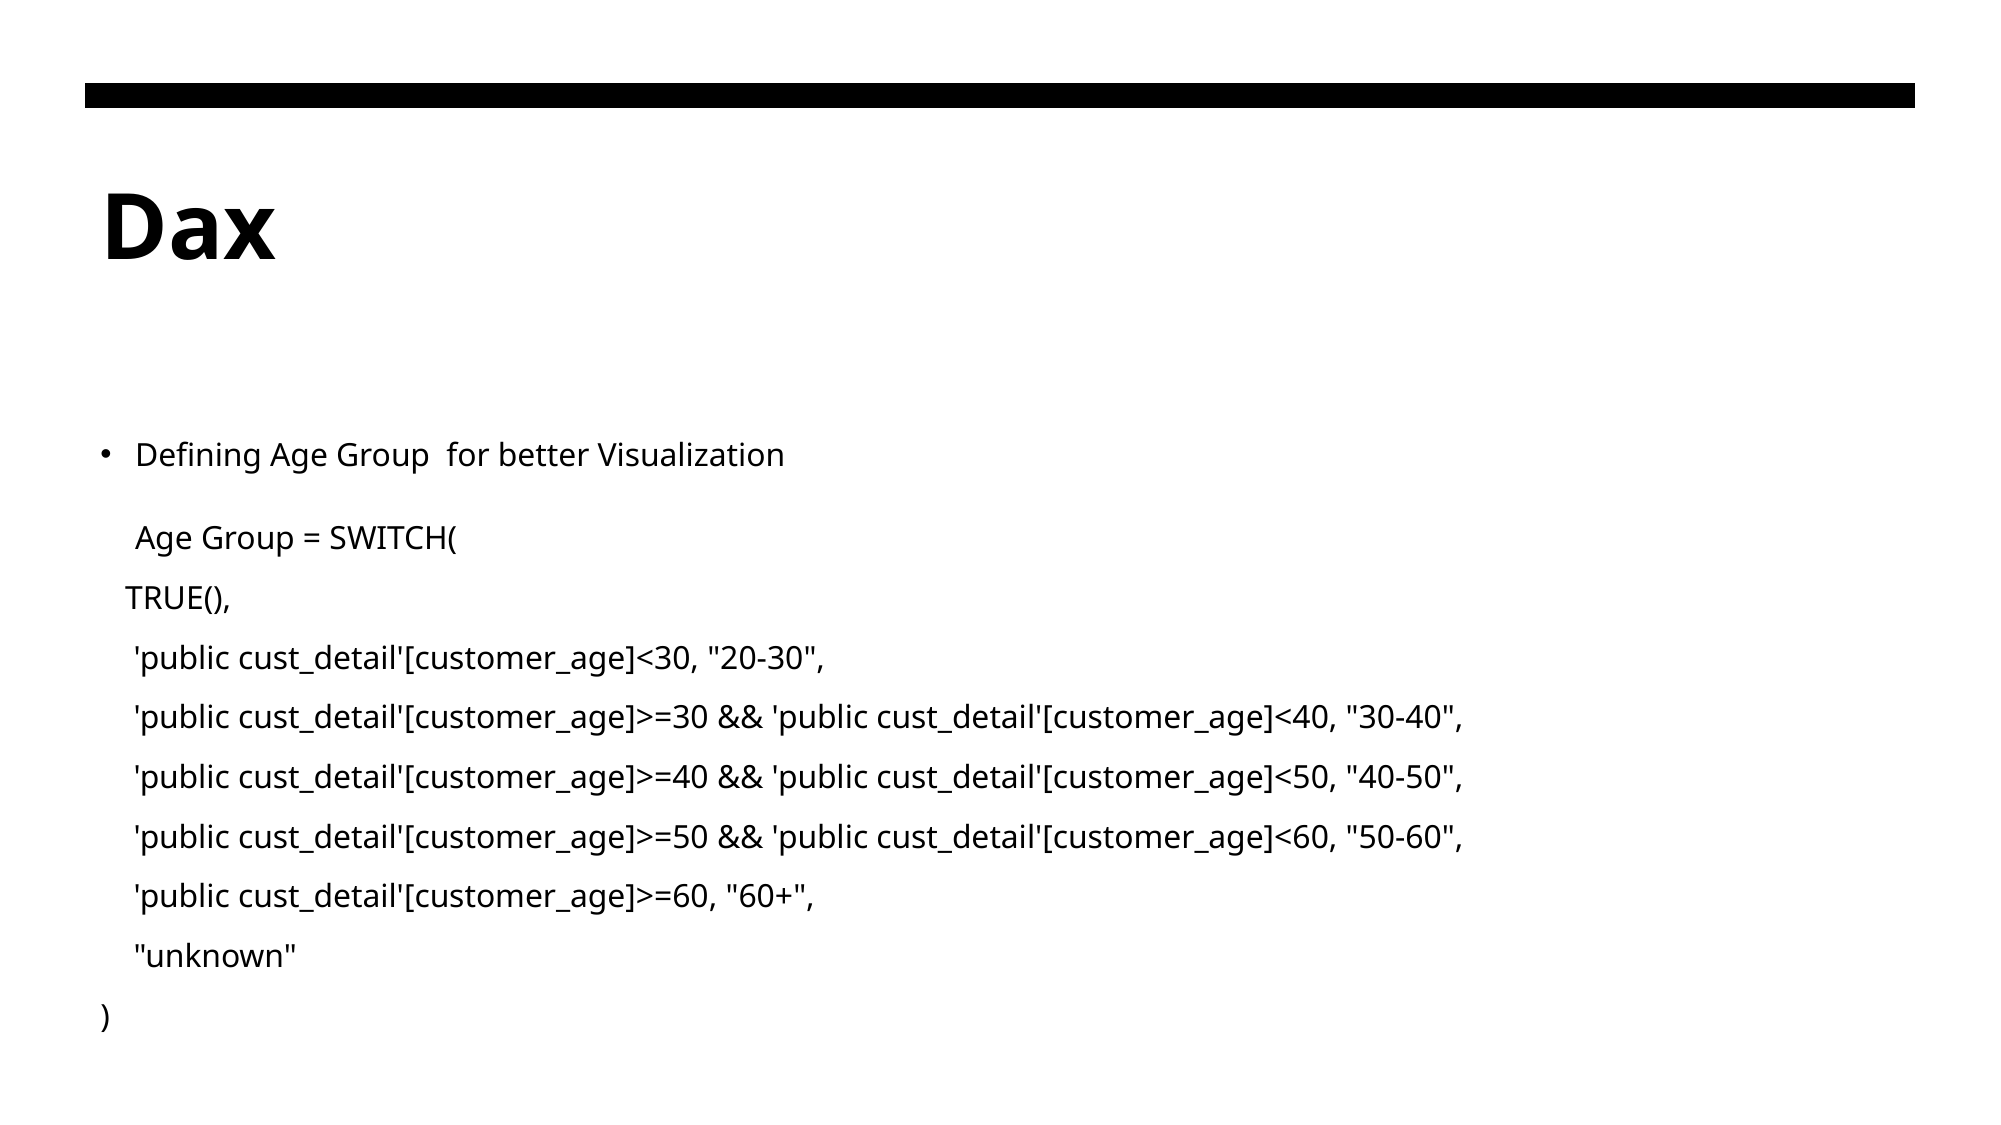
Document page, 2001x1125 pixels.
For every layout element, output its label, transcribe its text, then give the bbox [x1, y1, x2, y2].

title Dax [85, 160, 1916, 401]
list Defining Age Group for better Visualization Age Group = SWITCH( TRUE(), 'public cust_detail'[customer_age]<30, "20-30", 'public cust_detail'[customer_age]>=30 && 'public cust_detail'[customer_age]<40, "30-40", 'public cust_detail'[customer_age]>=40 && 'public cust_detail'[customer_age]<50, "40-50", 'public cust_detail'[customer_age]>=50 && 'public cust_detail'[customer_age]<60, "50-60", 'public cust_detail'[customer_age]>=60, "60+", "unknown" ) [85, 423, 1916, 1041]
